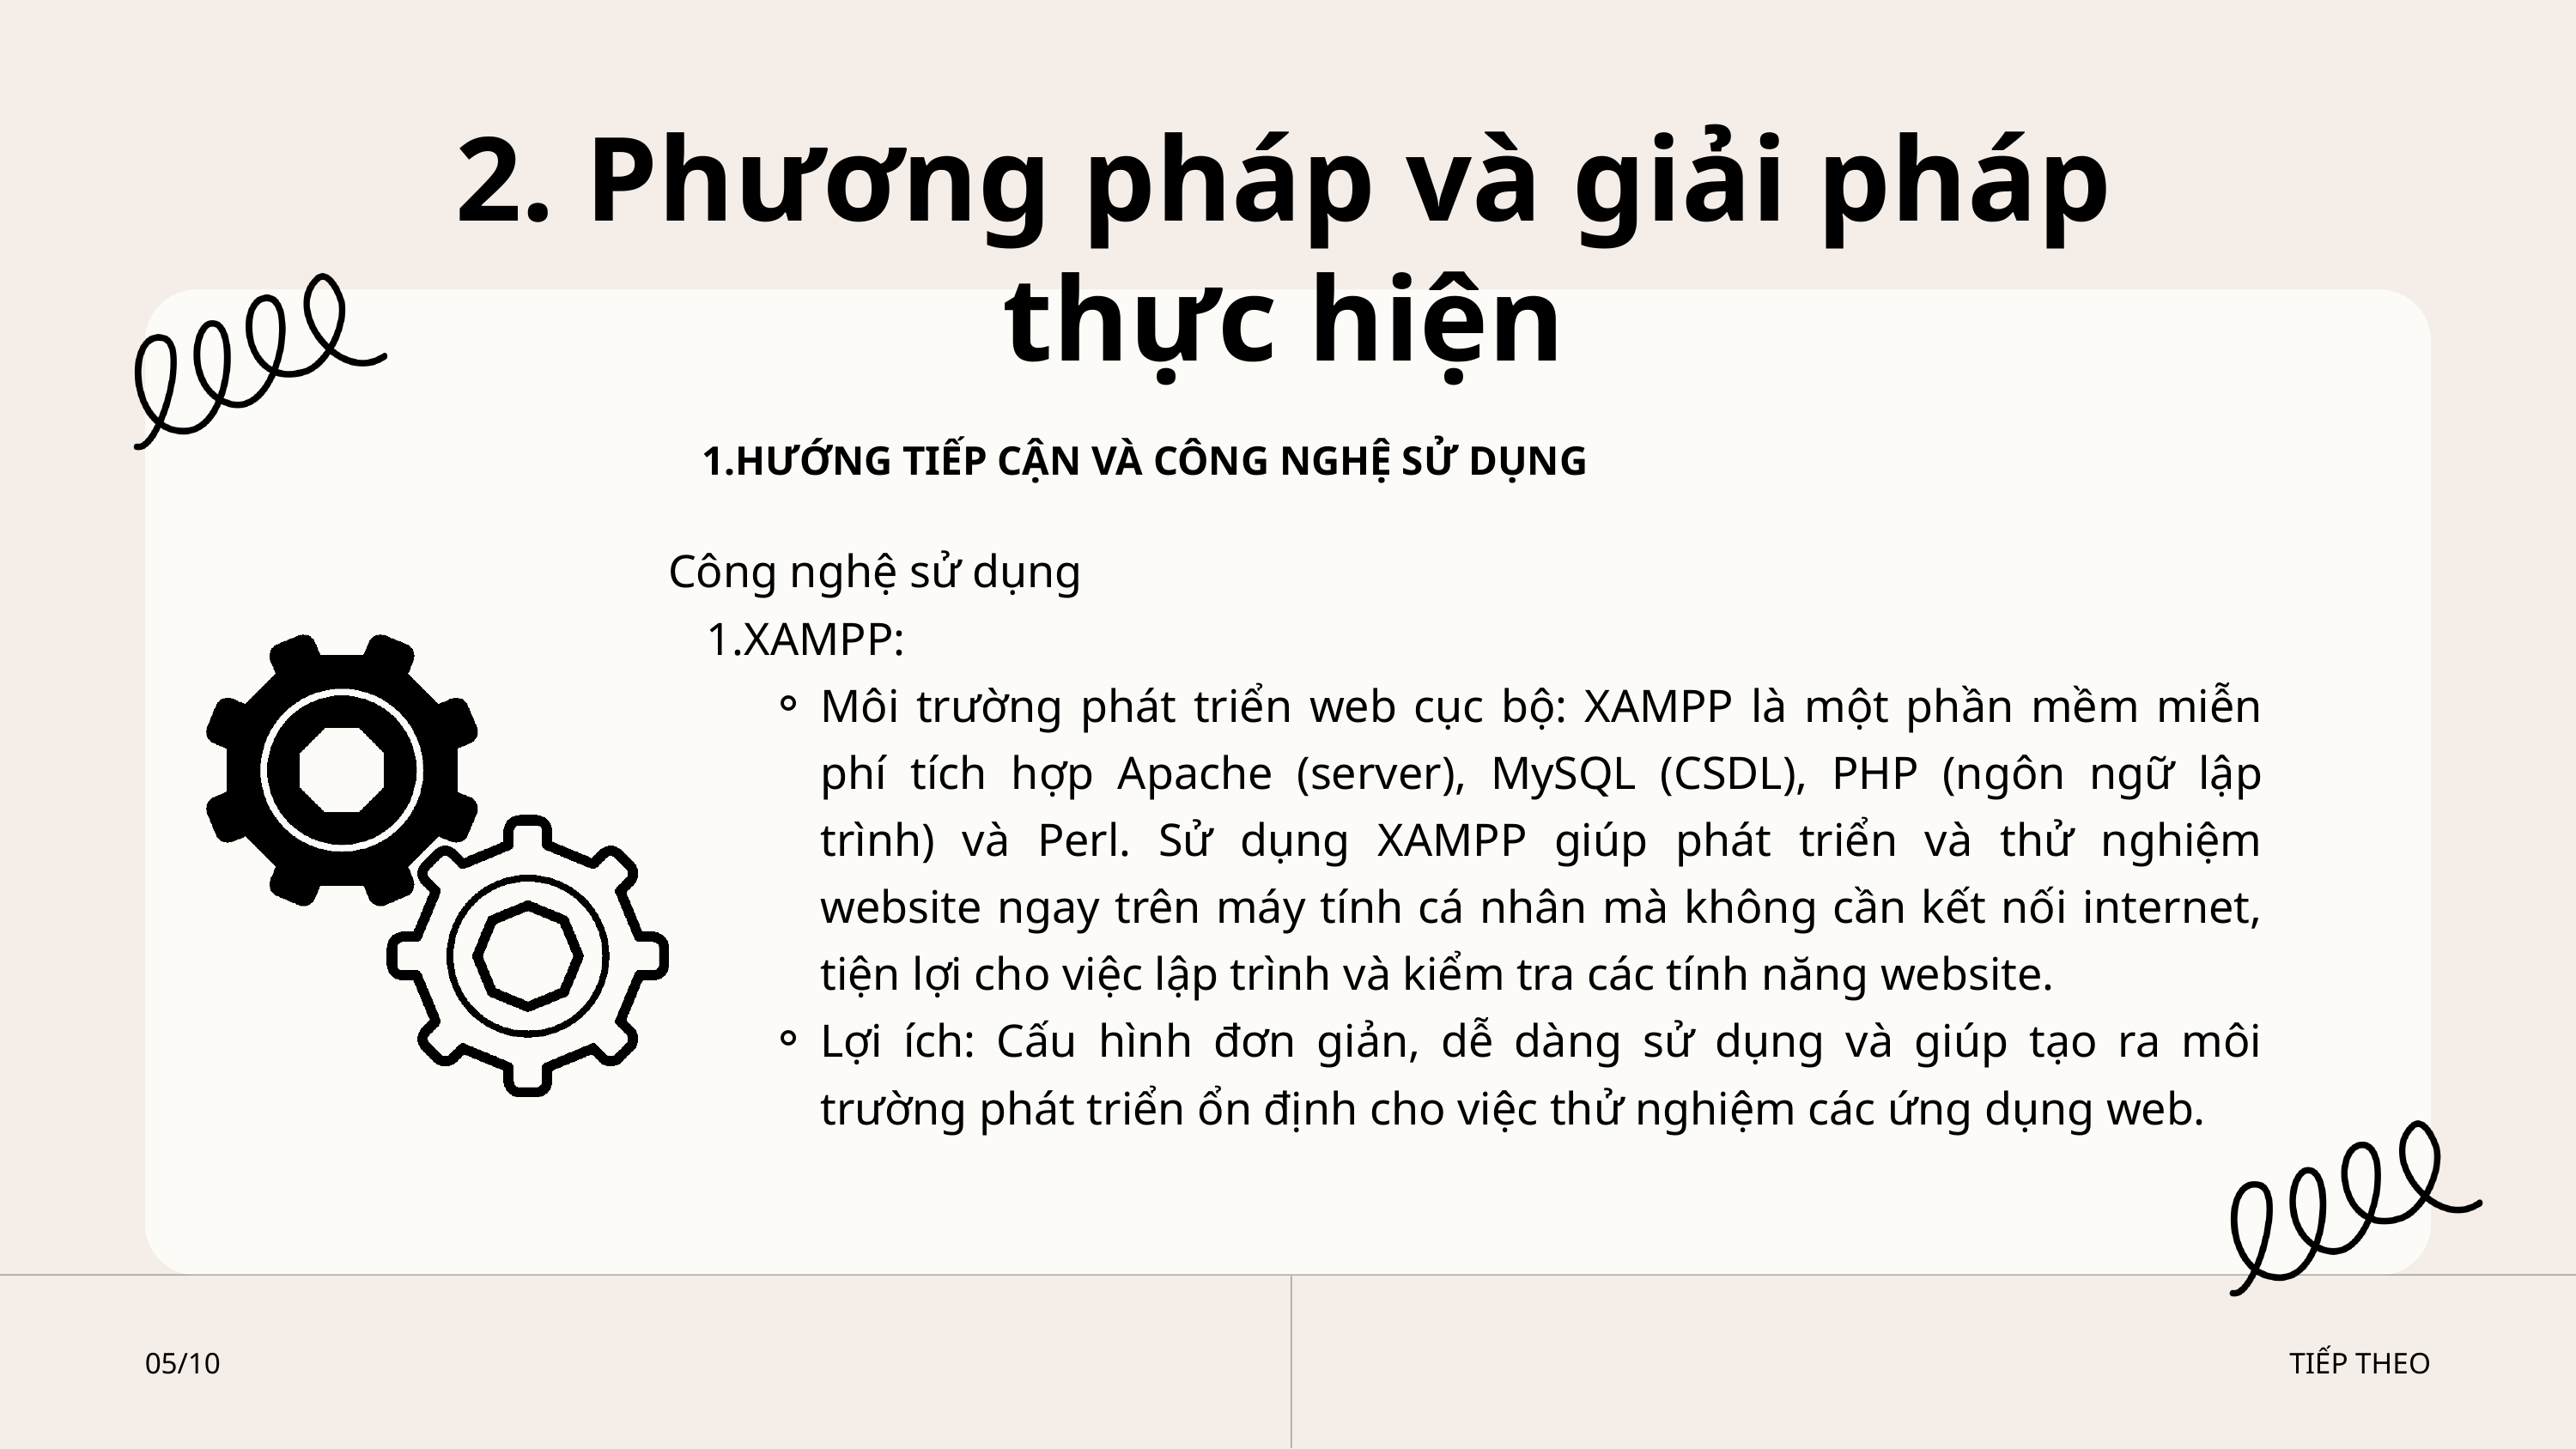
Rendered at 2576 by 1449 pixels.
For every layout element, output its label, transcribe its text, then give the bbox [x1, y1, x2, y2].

text_box [2228, 1120, 2483, 1298]
picture [199, 627, 667, 1097]
text_box [133, 273, 308, 451]
text_box TIẾP THEO [2095, 1339, 2432, 1380]
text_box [667, 433, 2264, 1195]
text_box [312, 104, 2256, 354]
text_box 05/10 [144, 1339, 481, 1380]
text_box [144, 288, 2432, 1276]
